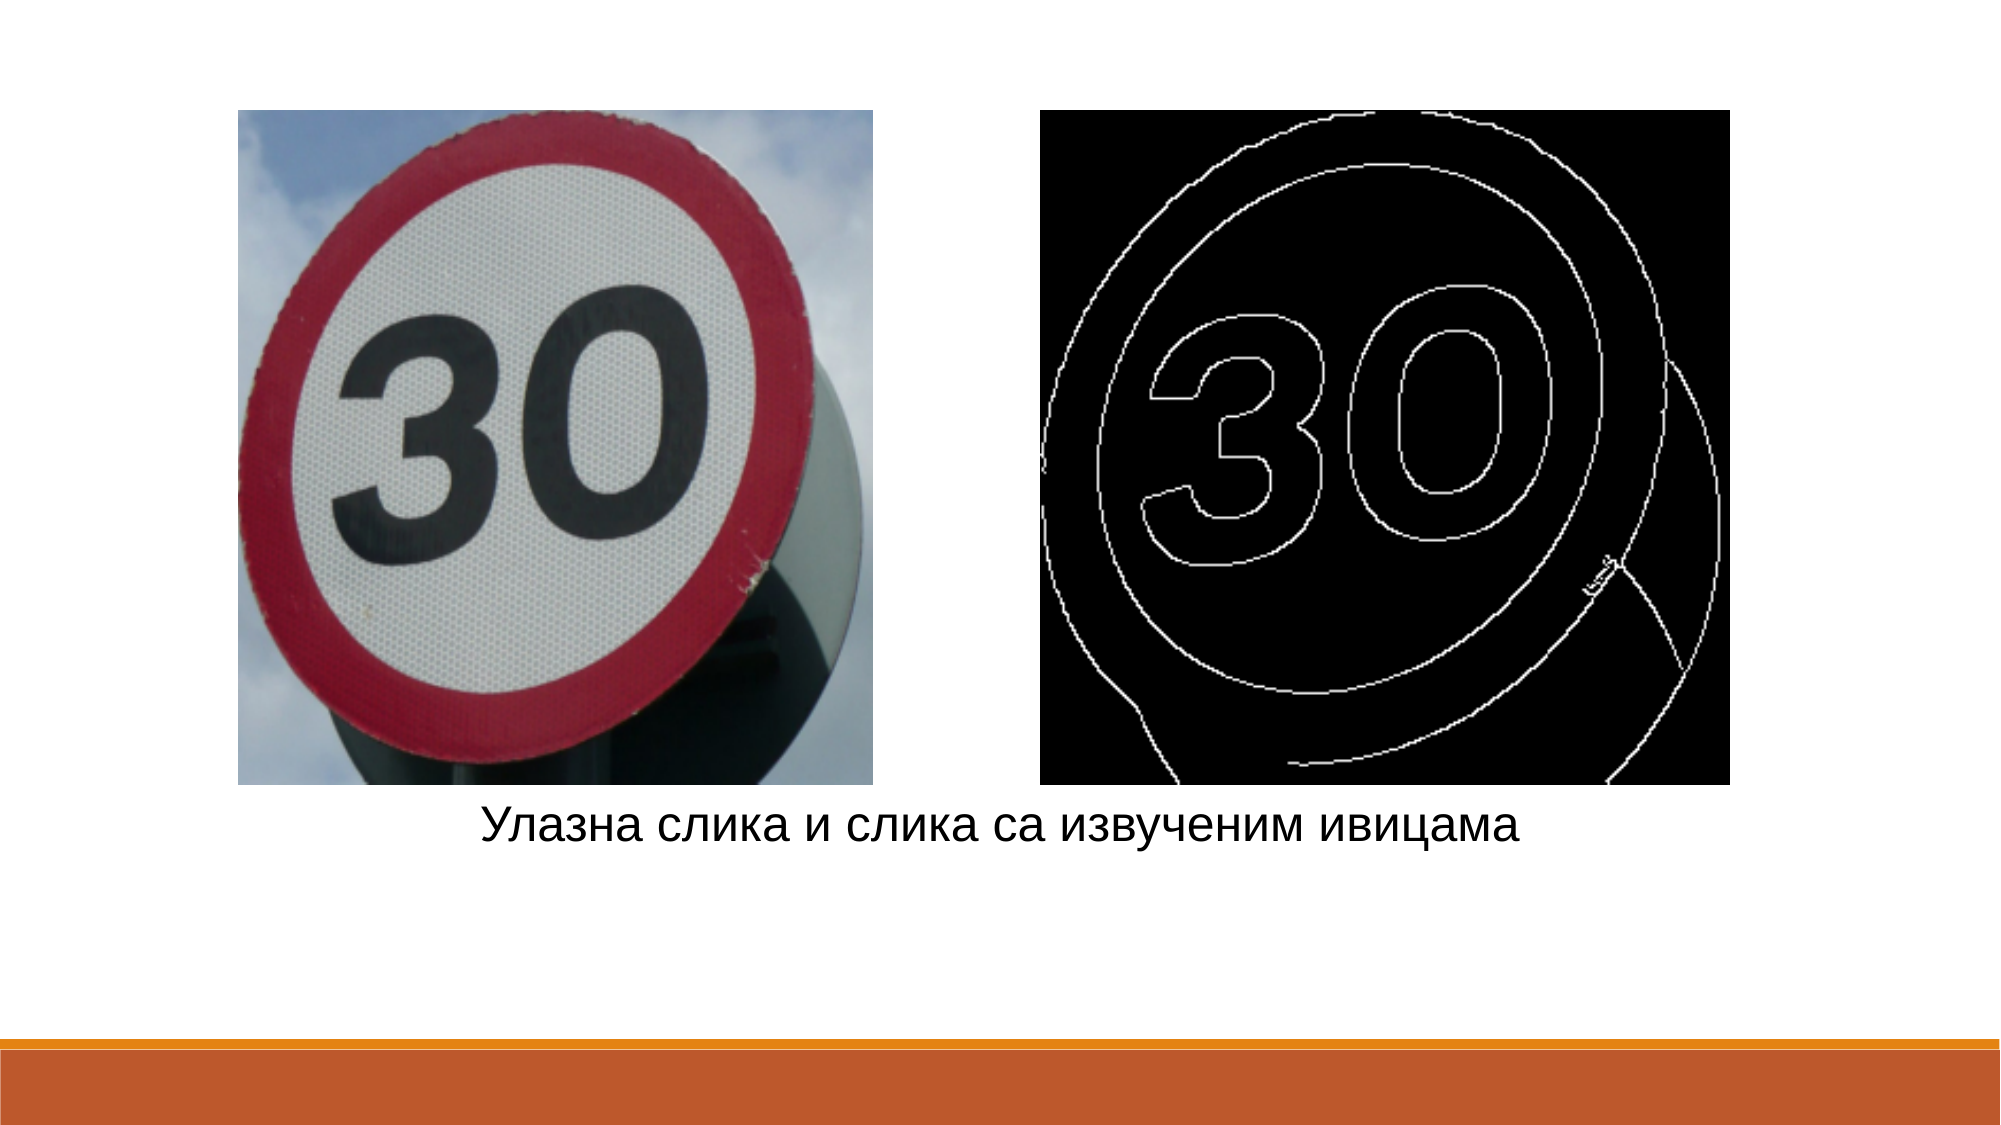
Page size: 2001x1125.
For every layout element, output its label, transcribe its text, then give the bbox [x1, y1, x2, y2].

picture [238, 109, 873, 785]
picture [1039, 109, 1730, 785]
text_box Улазна слика и слика са извученим ивицама [0, 784, 2000, 859]
